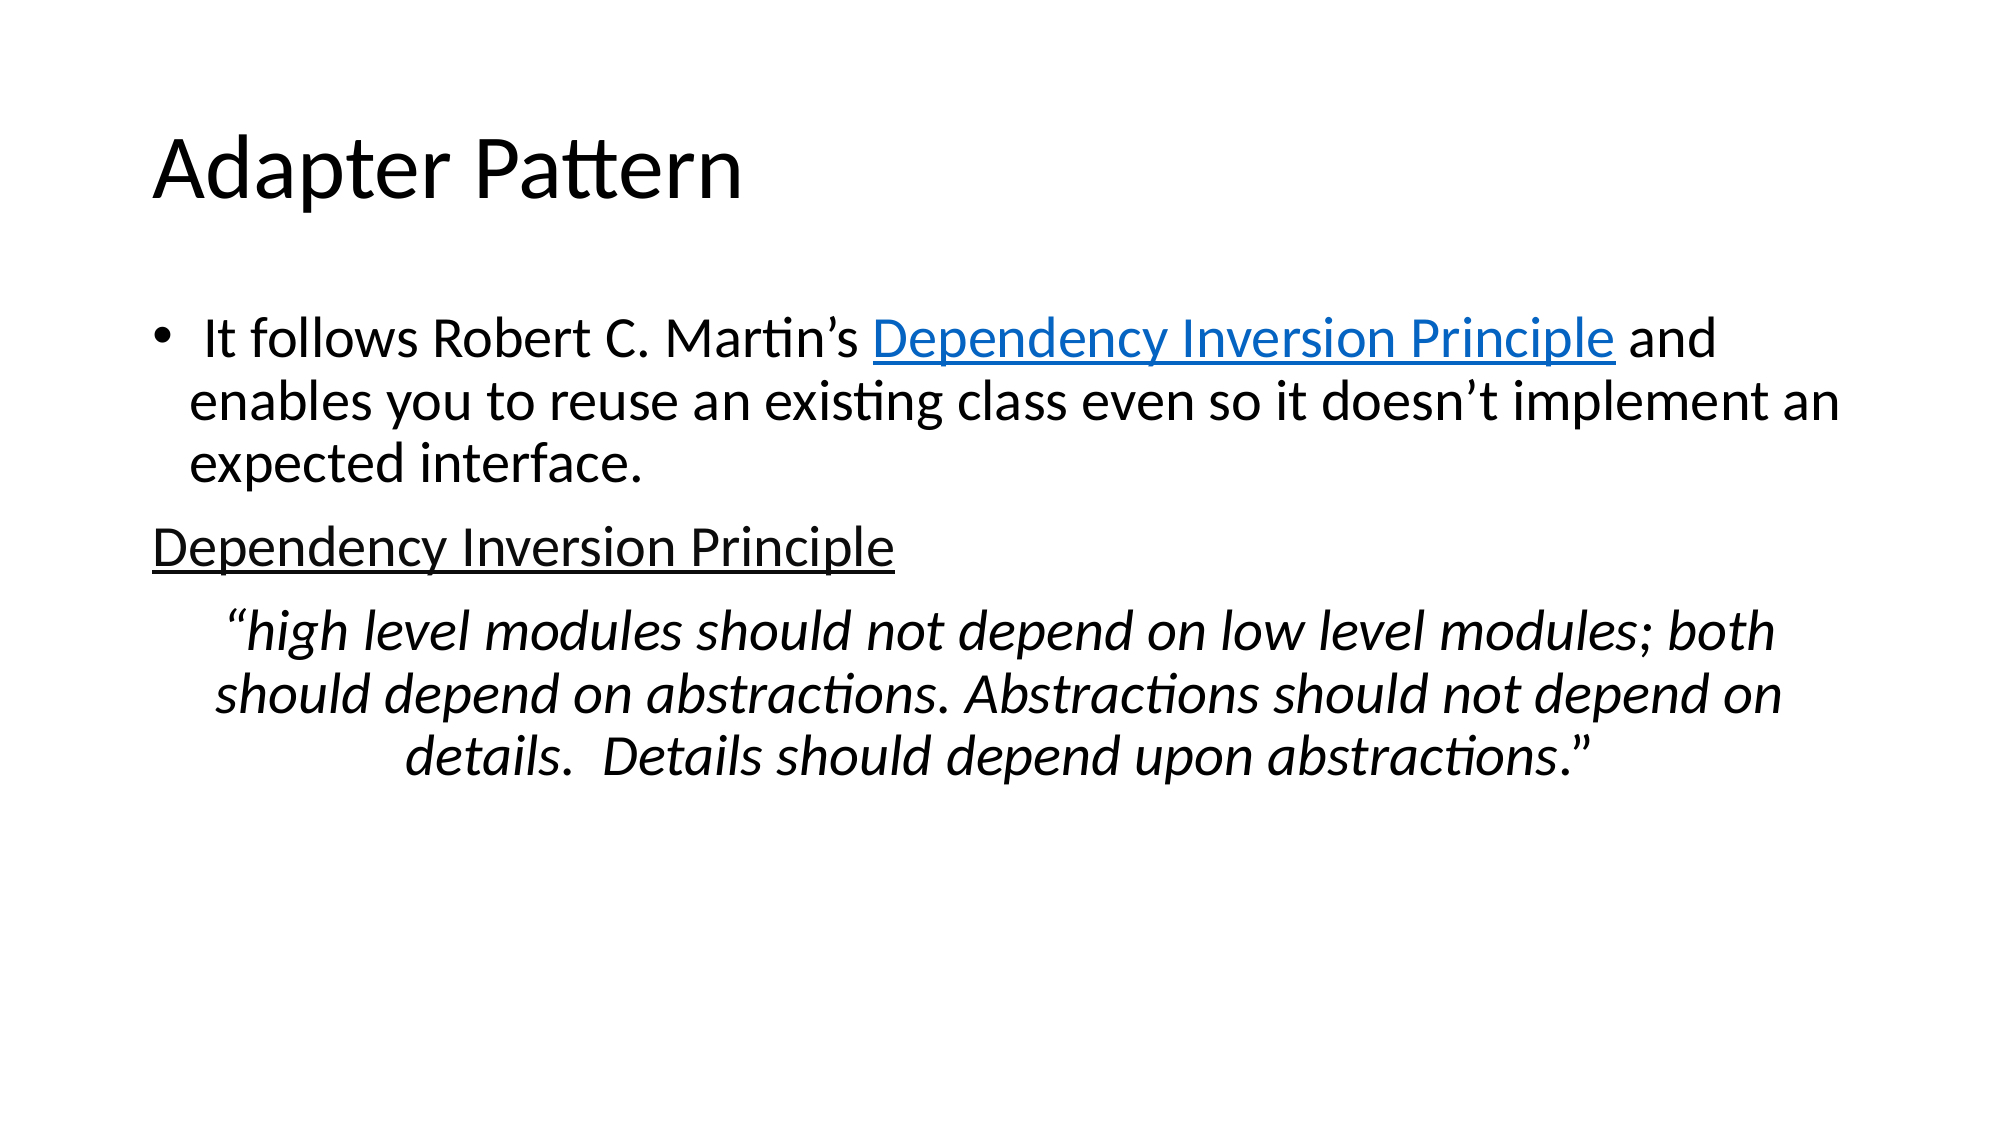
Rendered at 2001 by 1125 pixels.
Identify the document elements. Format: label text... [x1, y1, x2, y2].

list It follows Robert C. Martin’s Dependency Inversion Principle and enables you to reuse an existing class even so it doesn’t implement an expected interface. Dependency Inversion Principle “high level modules should not depend on low level modules; both should depend on abstractions. Abstractions should not depend on details. Details should depend upon abstractions.” [137, 299, 1863, 1014]
title Adapter Pattern [137, 59, 1863, 278]
